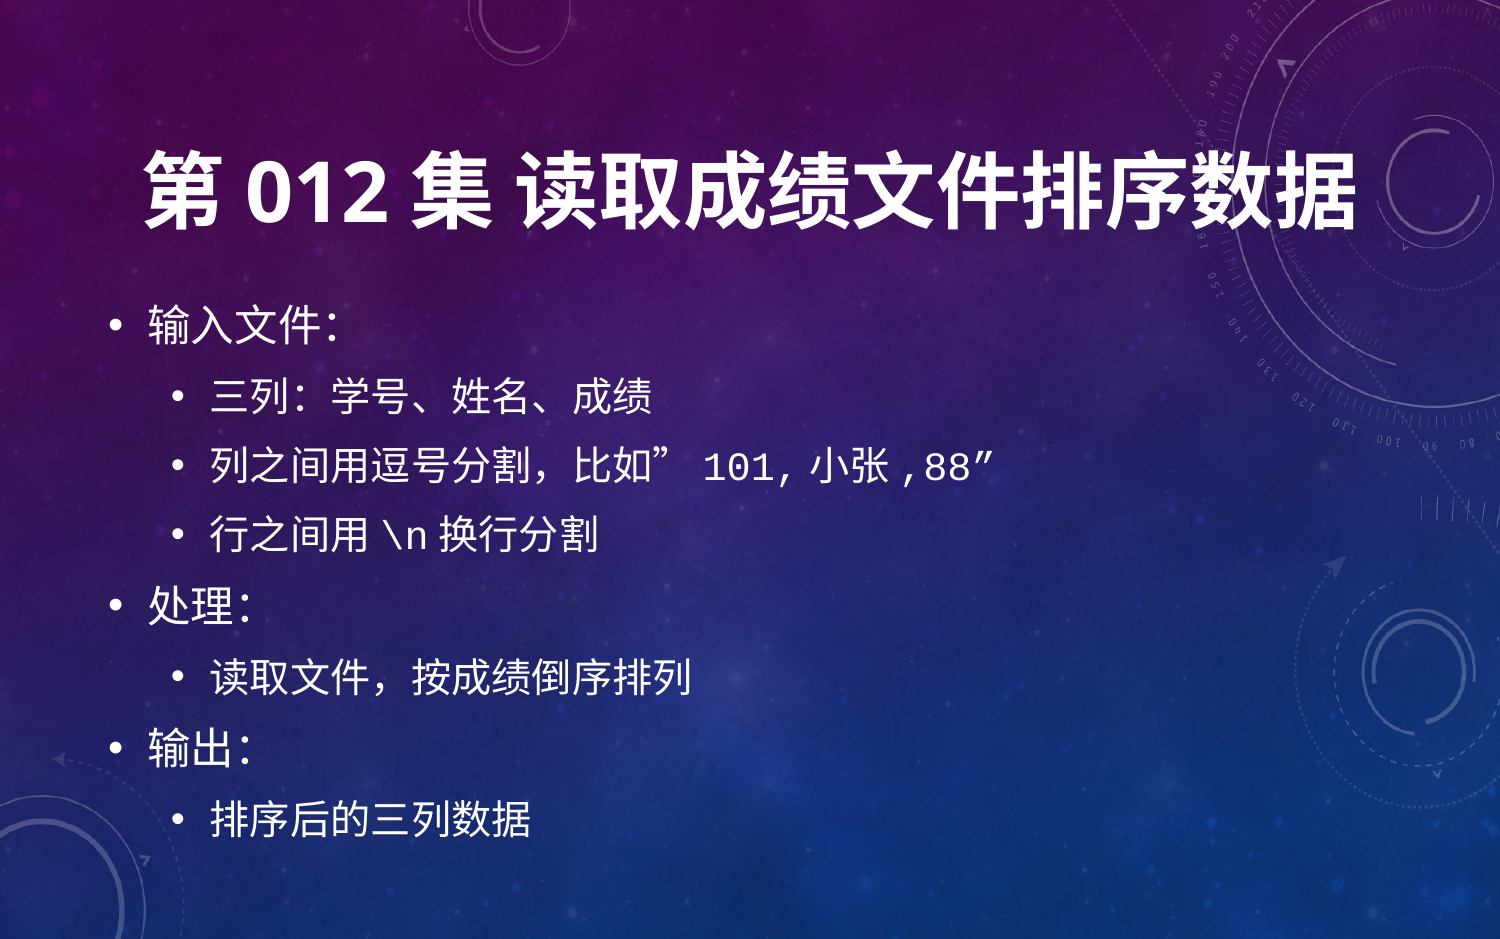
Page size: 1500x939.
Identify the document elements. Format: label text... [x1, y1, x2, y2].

picture [0, 0, 1500, 939]
text_box 第012集 读取成绩文件排序数据 [126, 131, 1374, 248]
list 输入文件： 三列：学号、姓名、成绩 列之间用逗号分割，比如”101,小张,88” 行之间用\n换行分割 处理： 读取文件，按成绩倒序排列 输出： 排序后的三列数据 [93, 279, 1418, 862]
